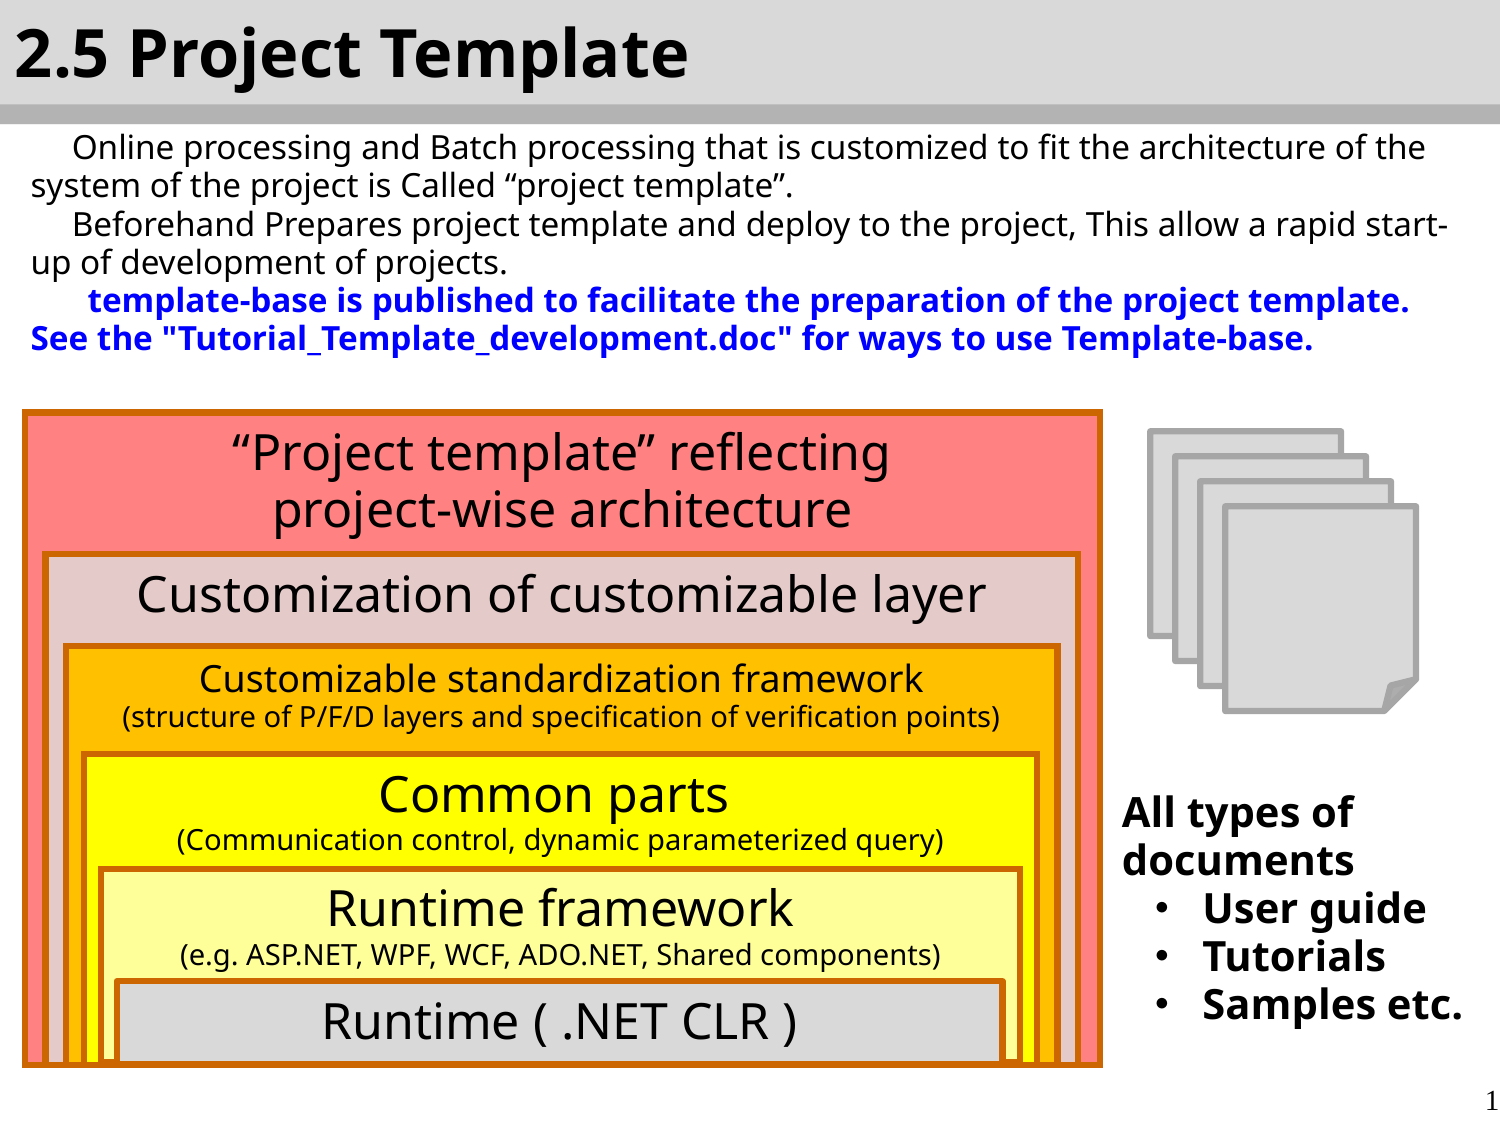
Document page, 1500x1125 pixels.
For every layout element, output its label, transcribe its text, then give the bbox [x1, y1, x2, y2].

text_box “Project template” reflecting project-wise architecture [24, 412, 1100, 1065]
text_box [1150, 431, 1342, 637]
text_box [1175, 456, 1367, 662]
text_box Runtime ( .NET CLR ) [116, 981, 1003, 1065]
text_box Online processing and Batch processing that is customized to fit the architecture of the system of the project is Called “project template”. Beforehand Prepares project template and deploy to the project, This allow a rapid start-up of development of projects. template-base is published to facilitate the preparation of the project template. See the "Tutorial_Template_development.doc" for ways to use Template-base. [15, 121, 1480, 366]
text_box Runtime framework (e.g. ASP.NET, WPF, WCF, ADO.NET, Shared components) [101, 868, 1020, 1063]
text_box [1225, 506, 1417, 712]
text_box All types of documents ・ User guide ・ Tutorials ・ Samples etc. [1115, 782, 1497, 1035]
text_box 2.5 Project Template [0, 8, 1500, 101]
text_box Customization of customizable layer [45, 554, 1079, 1065]
text_box [1200, 481, 1391, 687]
text_box Common parts (Communication control, dynamic parameterized query) [83, 754, 1038, 1065]
text_box Customizable standardization framework (structure of P/F/D layers and specification of verification points) [65, 645, 1058, 1065]
